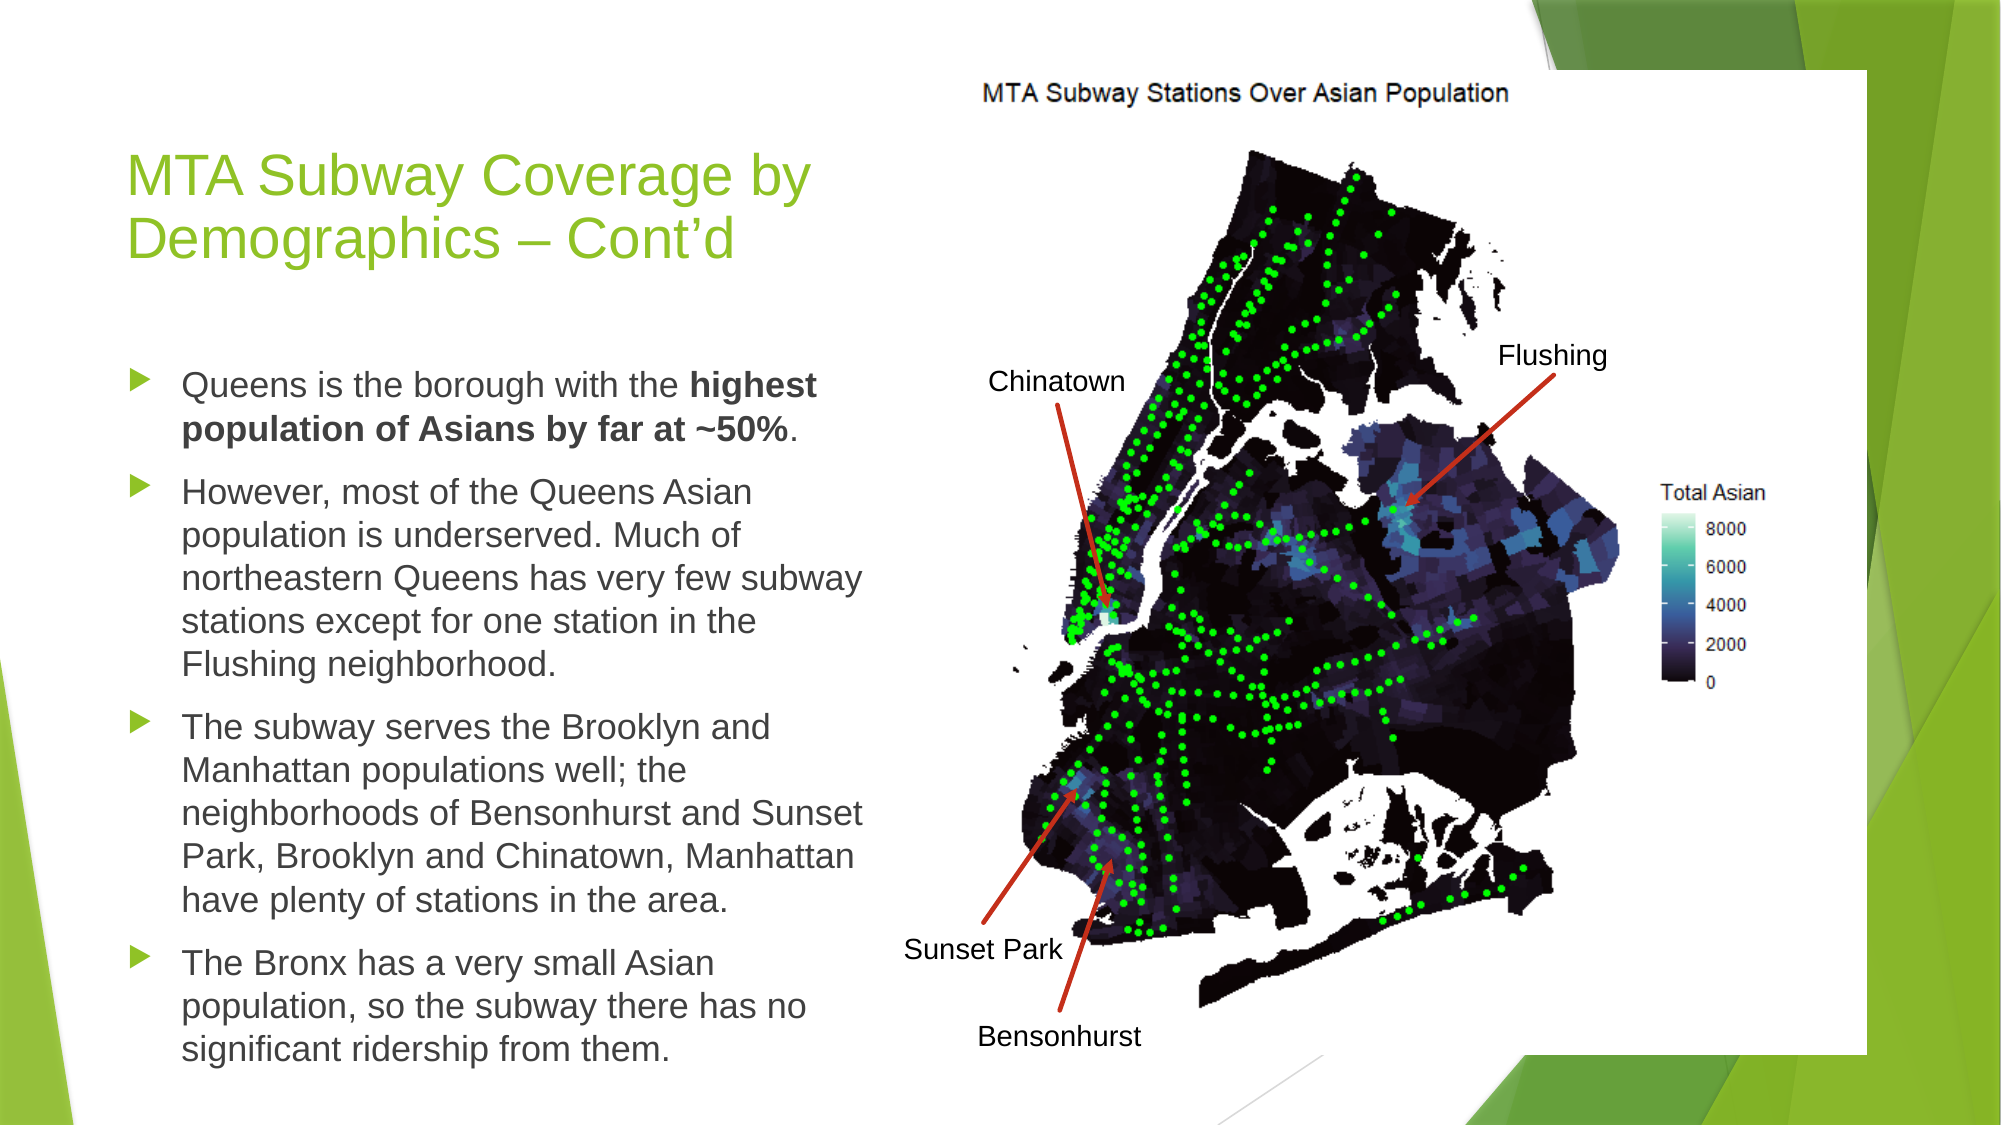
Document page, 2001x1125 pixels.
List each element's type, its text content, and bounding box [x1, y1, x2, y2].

picture [883, 69, 1867, 1055]
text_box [1404, 374, 1555, 507]
title MTA Subway Coverage by Demographics – Cont’d [111, 99, 877, 317]
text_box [1059, 857, 1113, 1011]
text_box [1056, 404, 1109, 609]
list Queens is the borough with the highest population of Asians by far at ~50%. However, most of the Queens Asian population is underserved. Much of northeastern Queens has very few subway stations except for one station in the Flushing neighborhood. The subway serves the Brooklyn and Manhattan populations well; the neighborhoods of Bensonhurst and Sunset Park, Brooklyn and Chinatown, Manhattan have plenty of stations in the area. The Bronx has a very small Asian population, so the subway there has no significant ridership from them. [112, 354, 884, 1096]
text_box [982, 787, 1078, 924]
